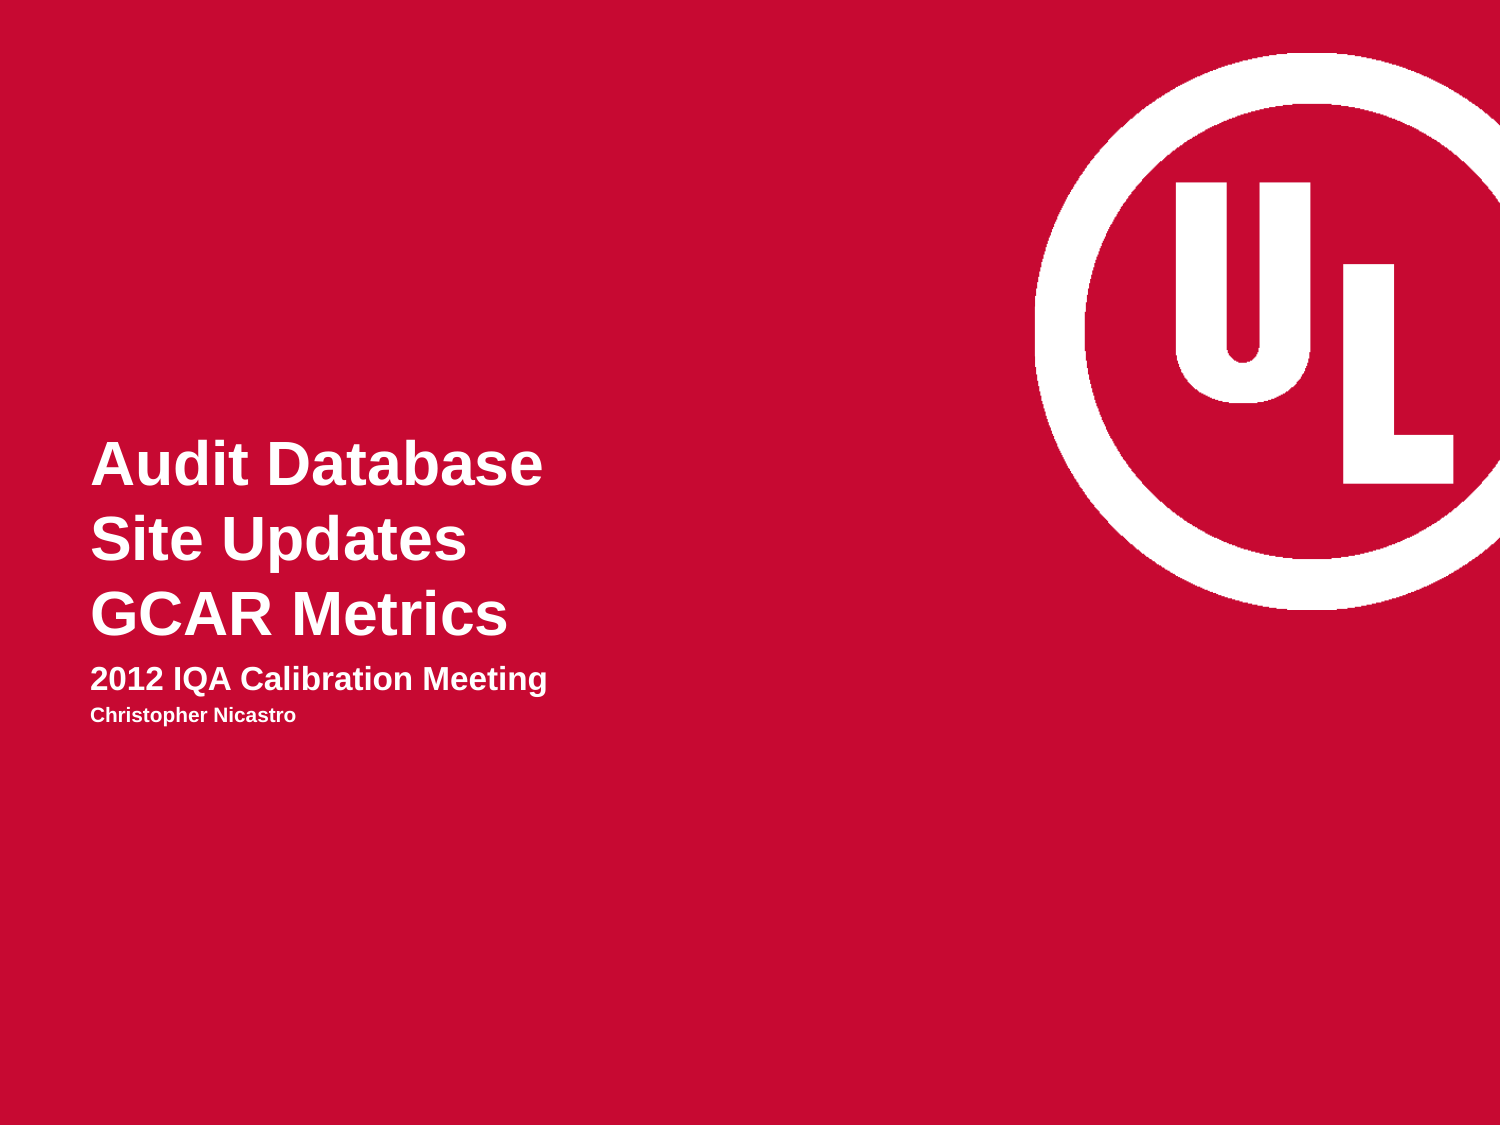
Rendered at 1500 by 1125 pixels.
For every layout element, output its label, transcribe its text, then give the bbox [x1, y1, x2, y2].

title Audit Database Site Updates GCAR Metrics [74, 415, 1034, 646]
picture [1034, 53, 1500, 610]
subtitle 2012 IQA Calibration Meeting Christopher Nicastro [74, 649, 1034, 942]
